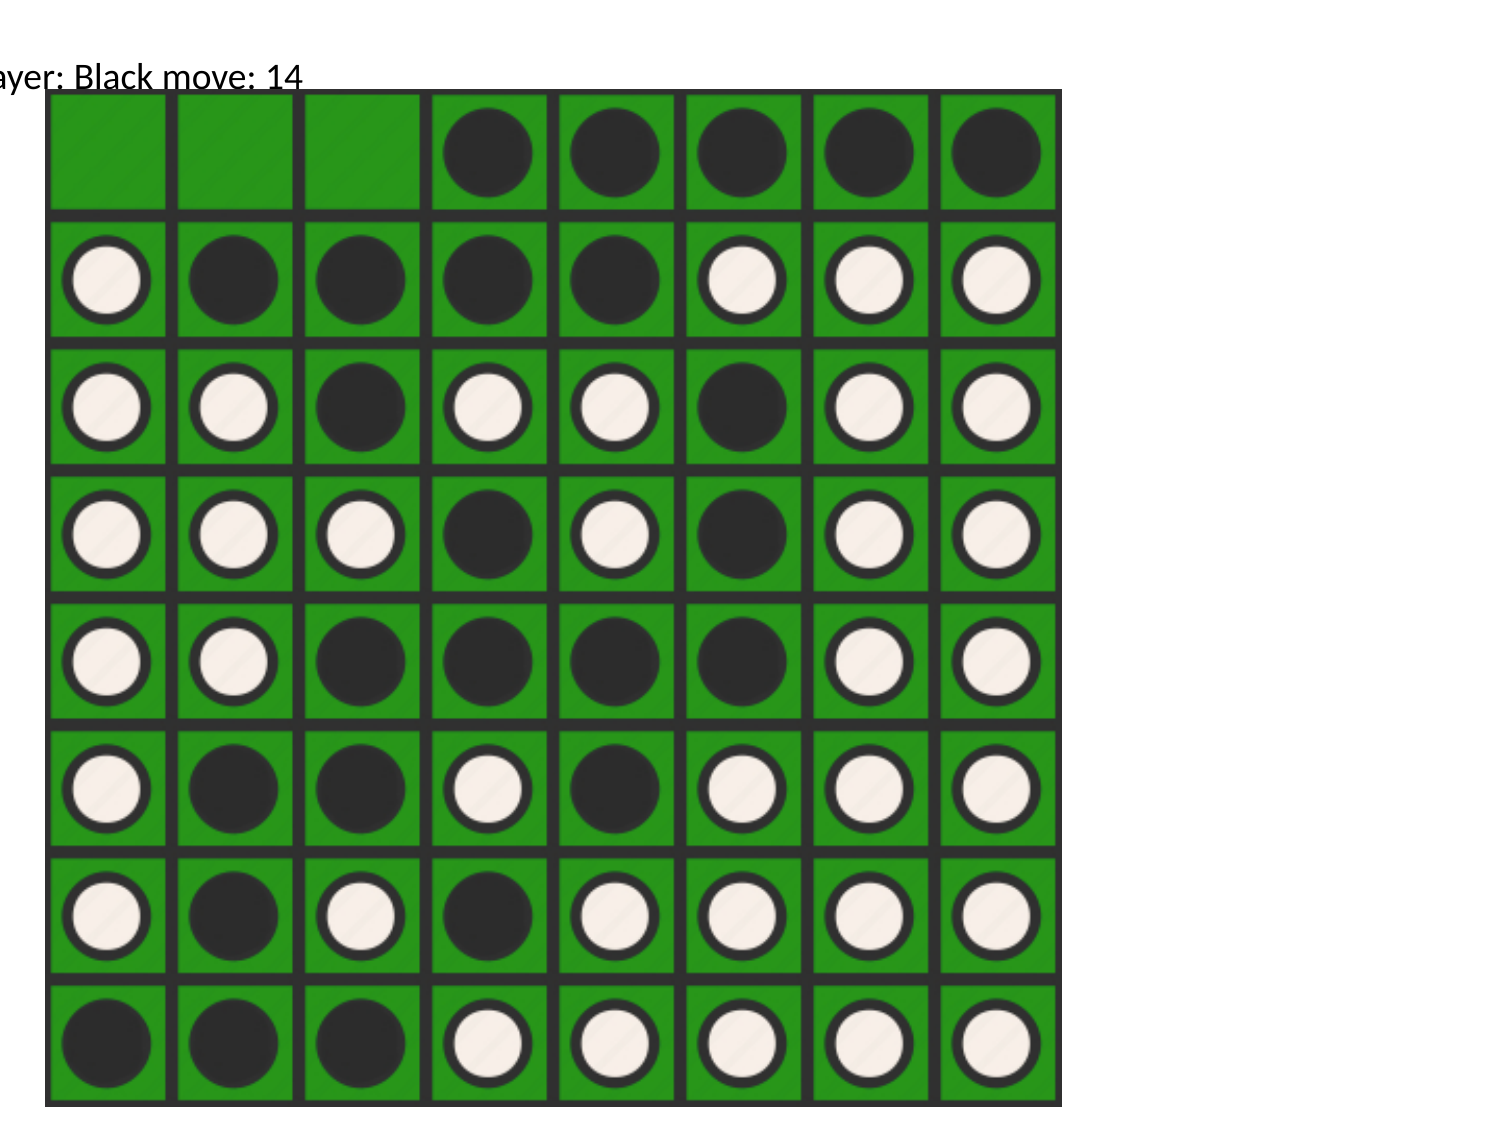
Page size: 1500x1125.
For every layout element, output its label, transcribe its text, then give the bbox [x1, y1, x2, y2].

picture [44, 89, 1062, 1107]
text_box turn: 57 player: Black move: 14 [0, 44, 319, 105]
